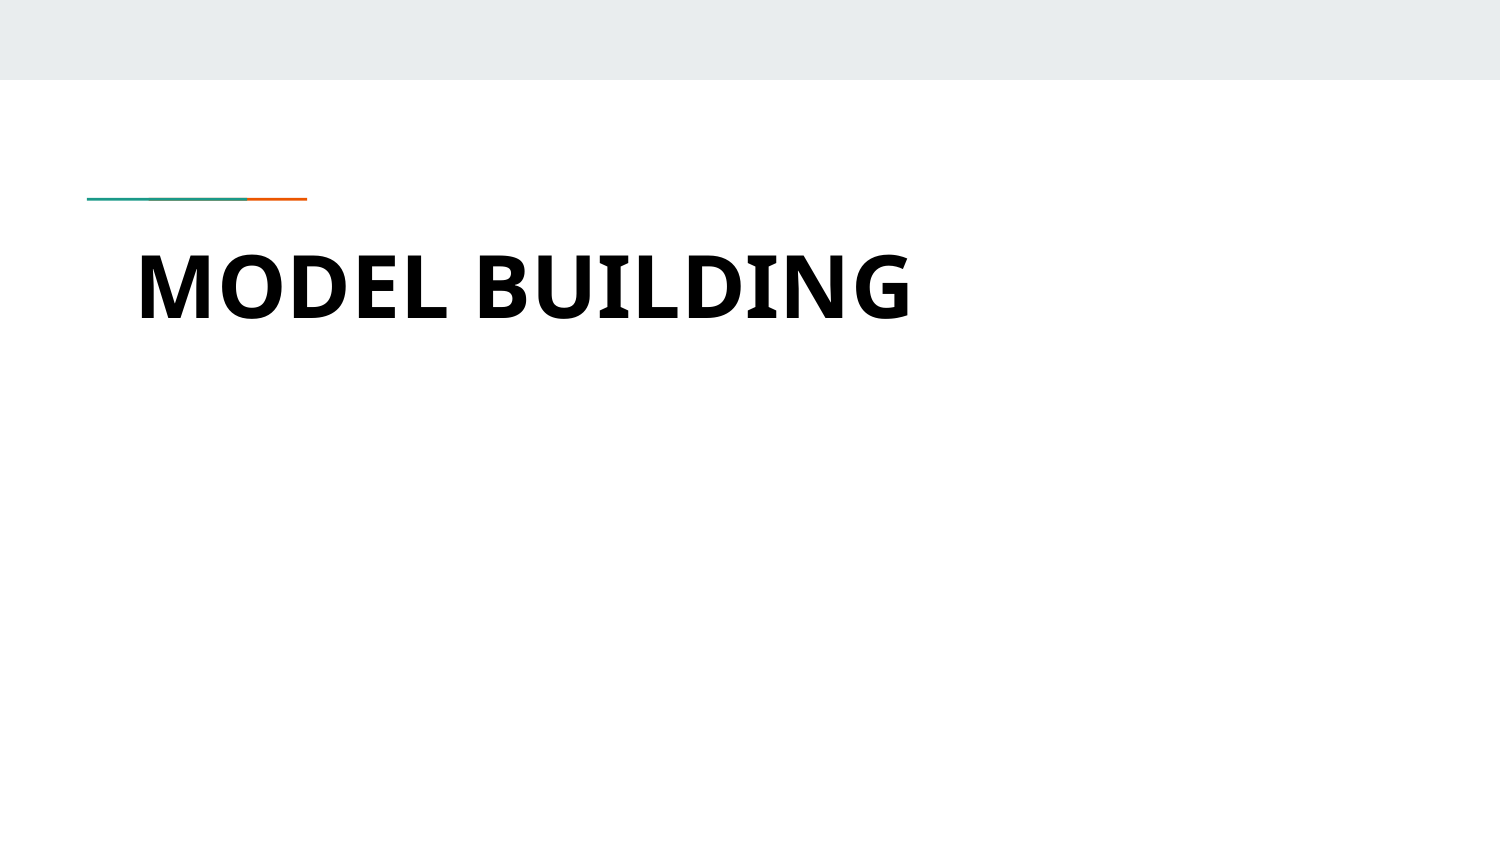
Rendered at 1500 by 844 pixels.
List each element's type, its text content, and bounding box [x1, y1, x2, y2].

title MODEL BUILDING [119, 216, 1381, 305]
